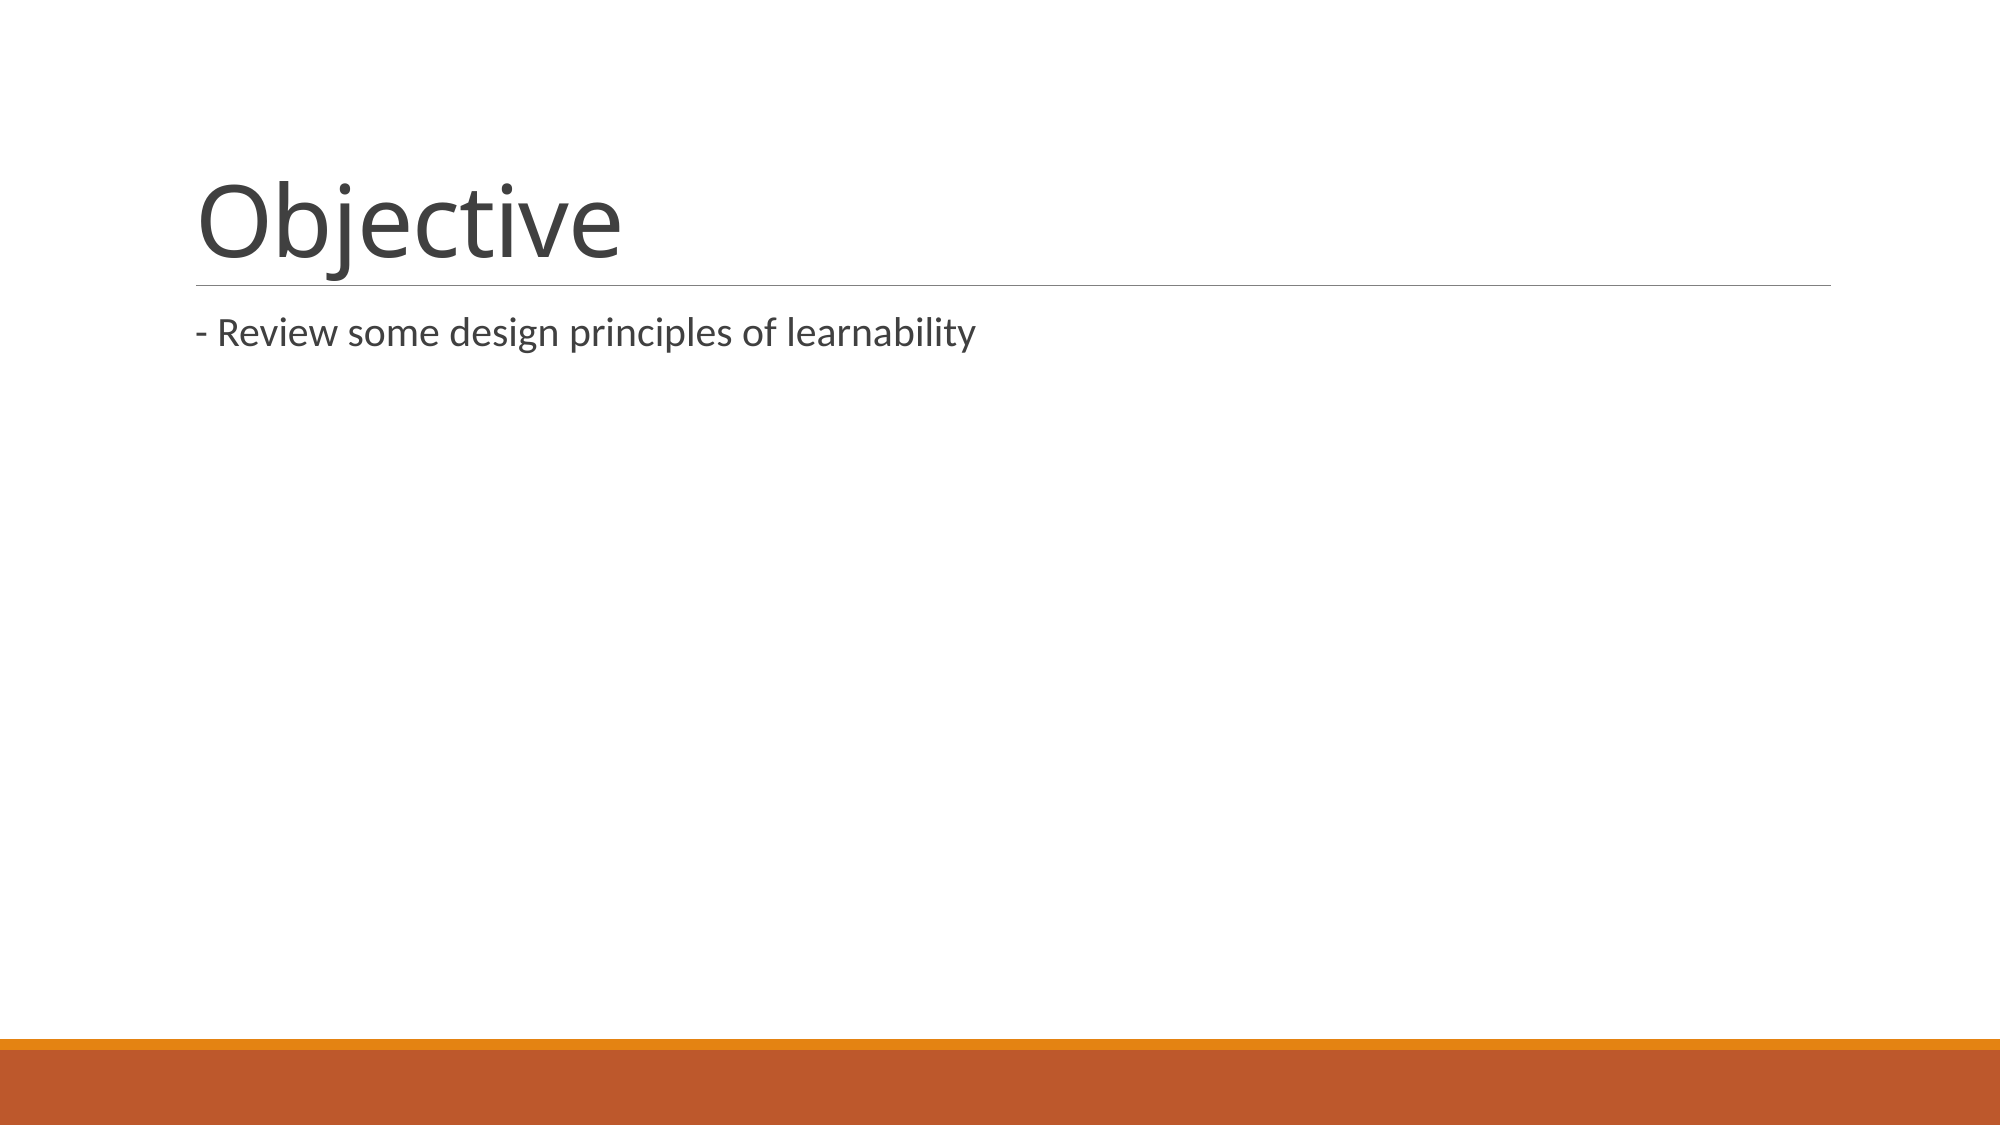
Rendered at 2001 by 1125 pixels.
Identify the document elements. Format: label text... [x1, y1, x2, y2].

list - Review some design principles of learnability [180, 302, 1830, 963]
title Objective [180, 47, 1830, 285]
